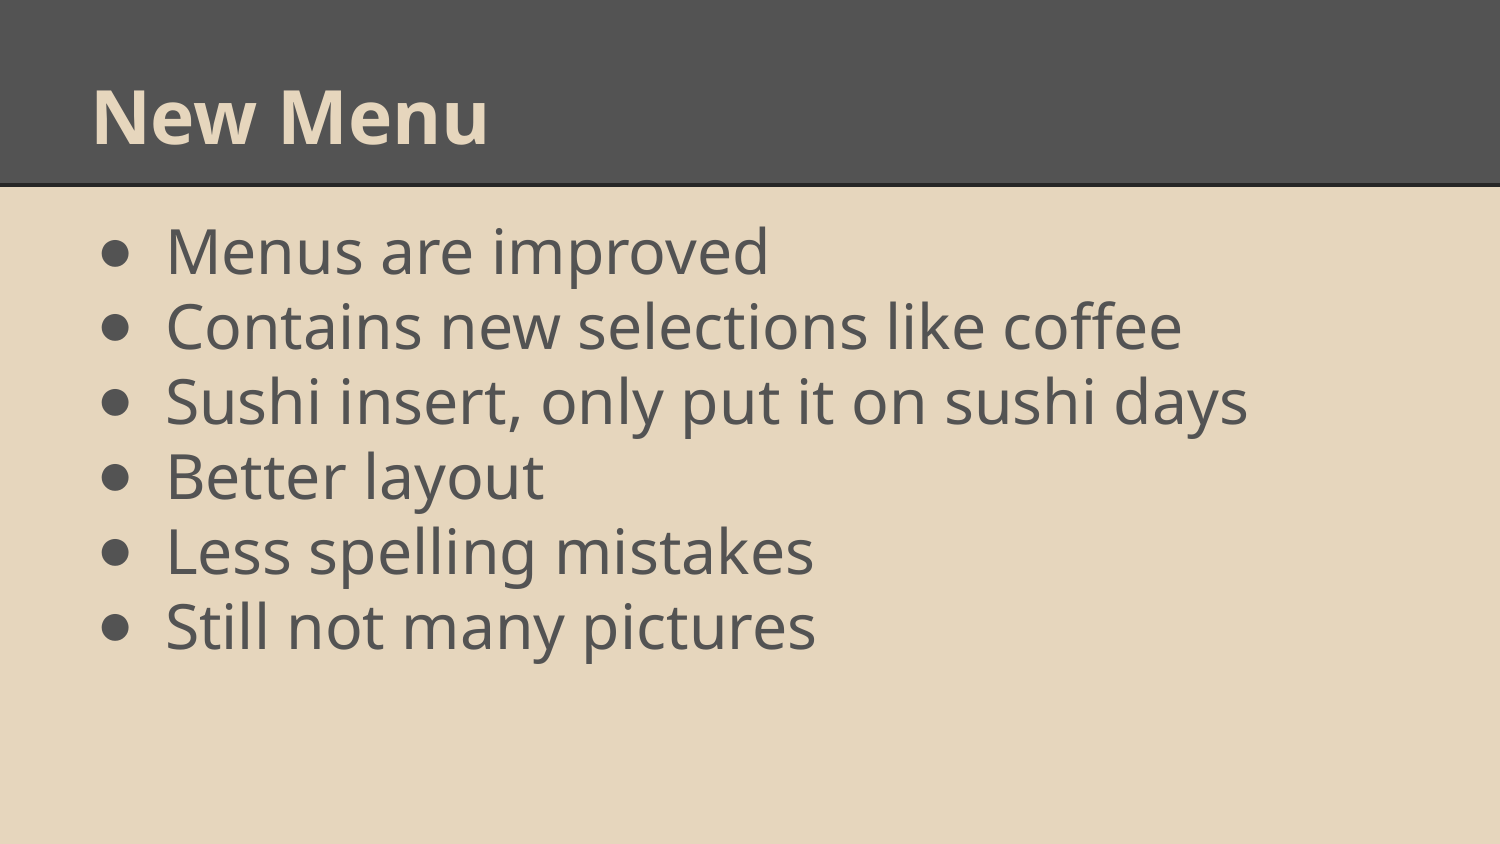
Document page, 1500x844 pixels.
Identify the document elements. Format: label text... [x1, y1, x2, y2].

list Menus are improved Contains new selections like coffee Sushi insert, only put it on sushi days Better layout Less spelling mistakes Still not many pictures [75, 196, 1425, 808]
title New Menu [75, 33, 1425, 175]
